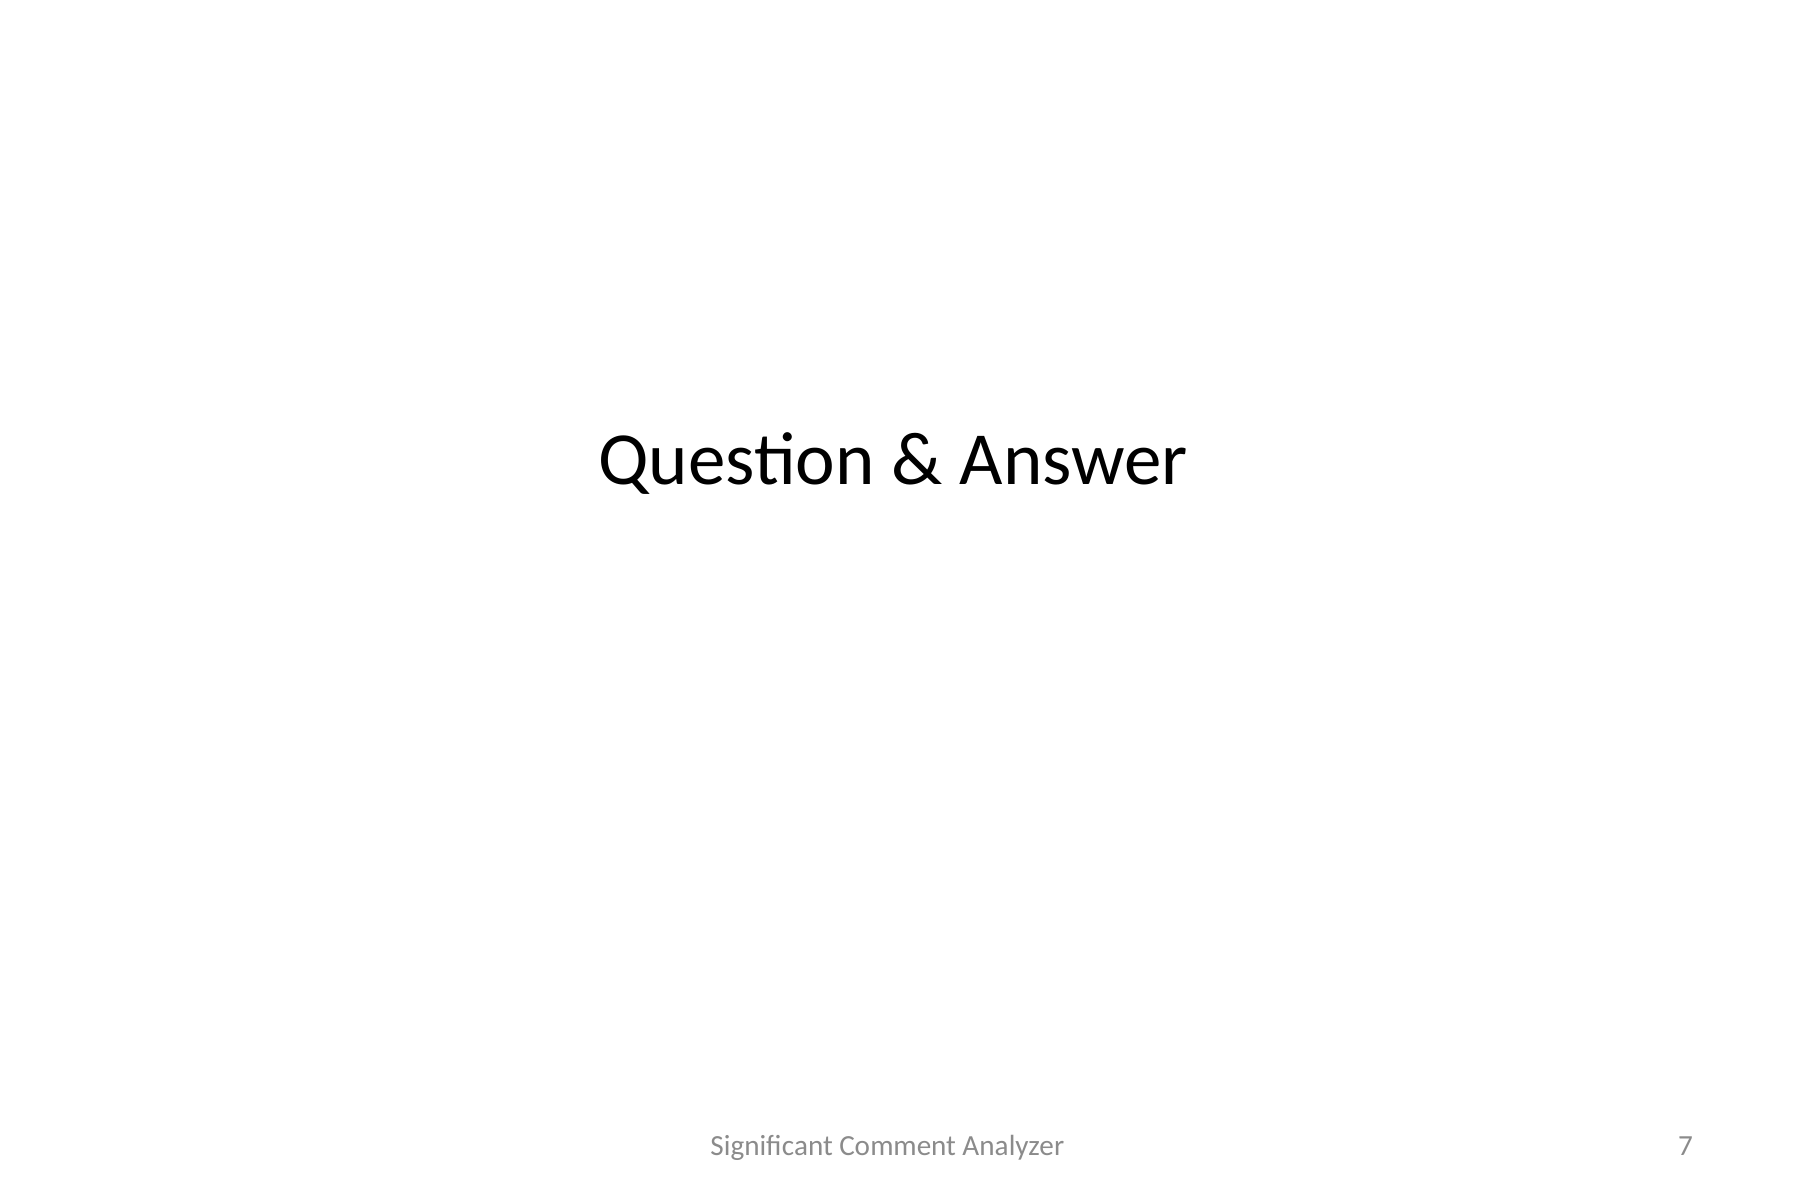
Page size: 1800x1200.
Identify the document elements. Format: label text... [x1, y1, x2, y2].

slide_number 7 [1290, 1112, 1710, 1177]
text_box Question & Answer [374, 312, 1413, 508]
footer Significant Comment Analyzer [501, 1112, 1274, 1177]
